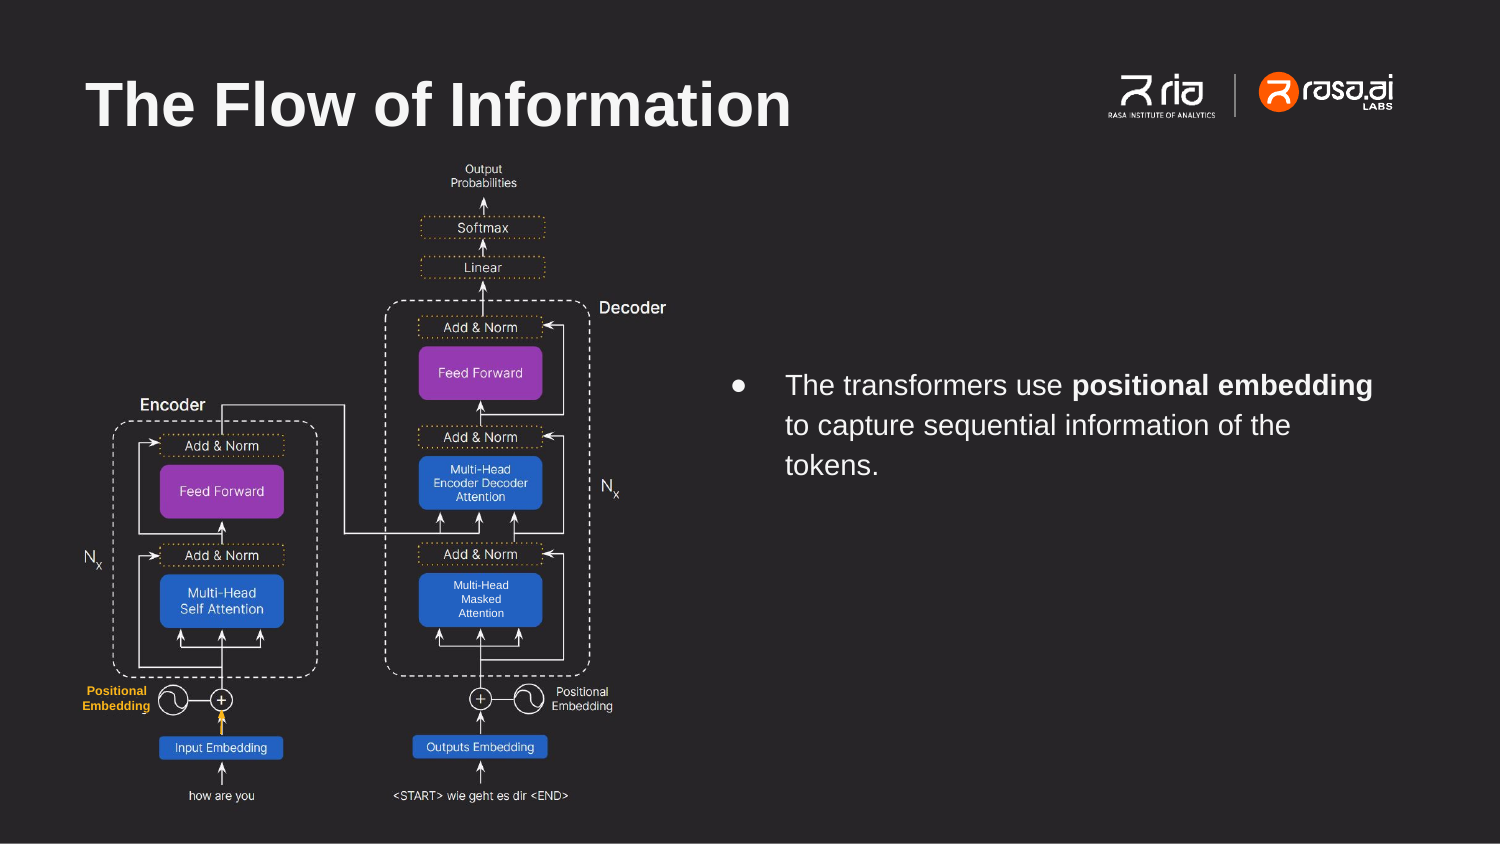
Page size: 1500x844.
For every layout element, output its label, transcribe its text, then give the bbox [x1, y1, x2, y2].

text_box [217, 575, 541, 736]
picture [1100, 65, 1223, 126]
text_box The transformers use positional embedding to capture sequential information of the tokens. [727, 359, 1396, 482]
title The Flow of Information [77, 50, 861, 205]
picture [57, 153, 698, 812]
